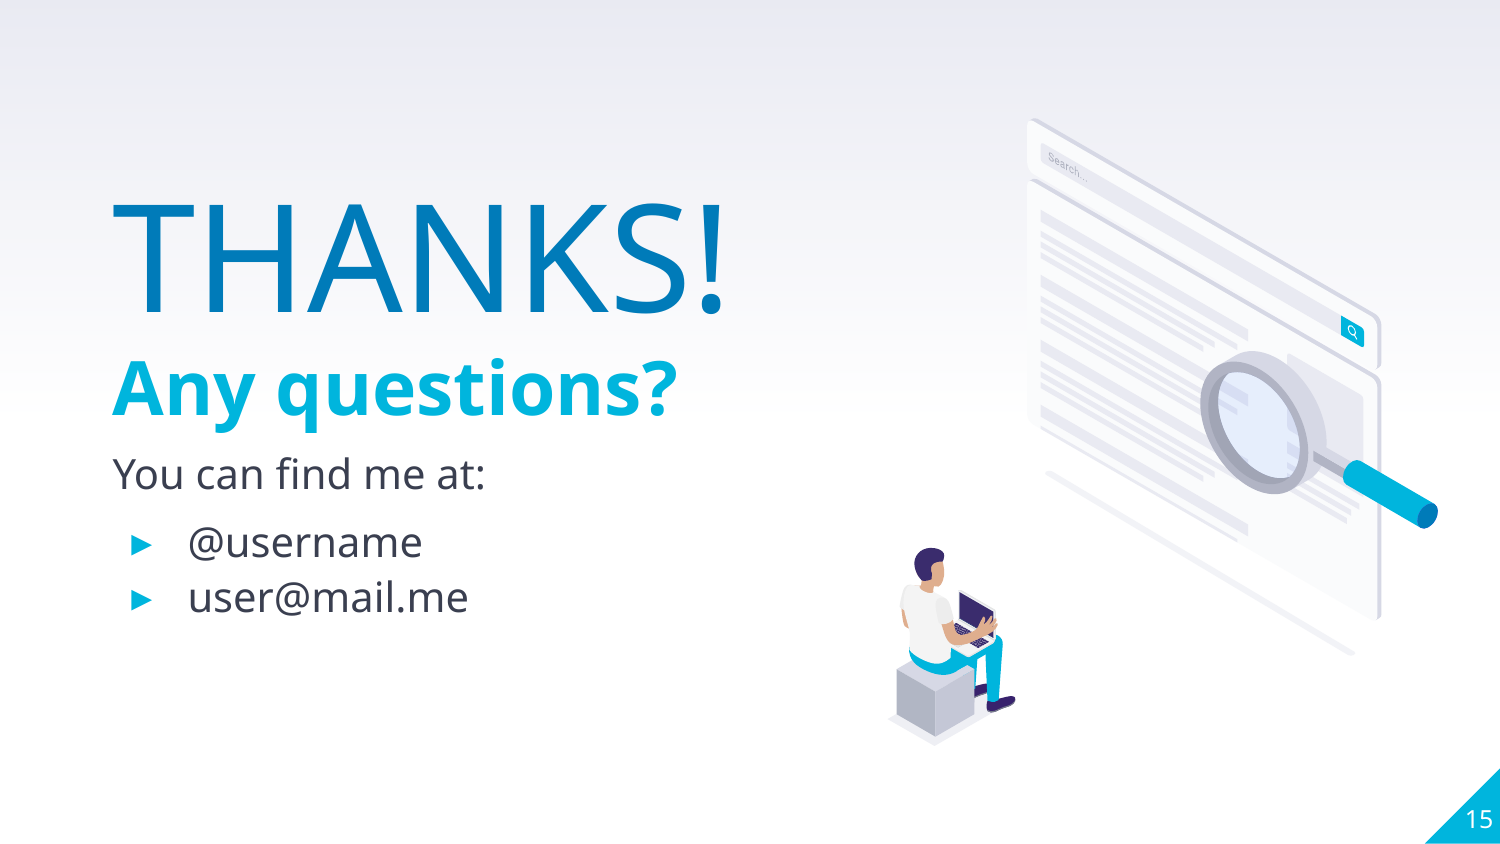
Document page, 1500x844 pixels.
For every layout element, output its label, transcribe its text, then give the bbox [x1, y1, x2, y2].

slide_number <number> [1418, 760, 1494, 838]
title THANKS! [112, 197, 825, 331]
subtitle Any questions? You can find me at: @username user@mail.me [112, 331, 825, 647]
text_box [887, 117, 1439, 747]
